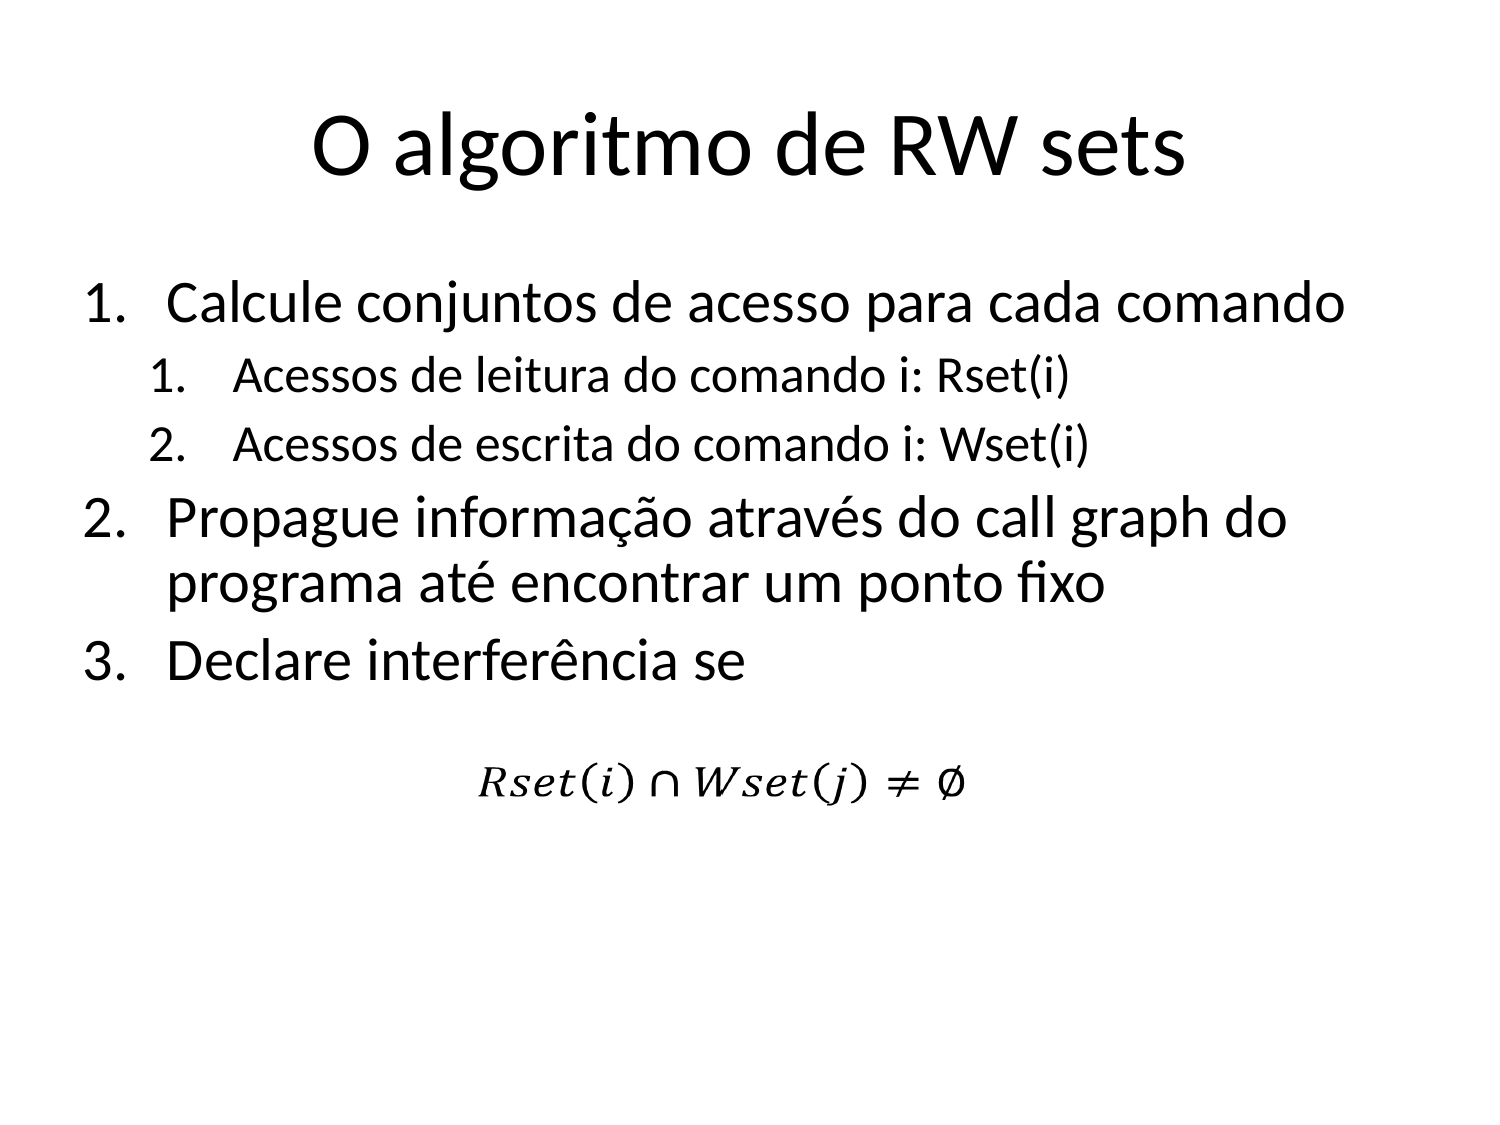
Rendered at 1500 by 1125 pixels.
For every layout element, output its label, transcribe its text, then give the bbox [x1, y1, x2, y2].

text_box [454, 748, 991, 825]
list Calcule conjuntos de acesso para cada comando Acessos de leitura do comando i: Rset(i) Acessos de escrita do comando i: Wset(i) Propague informação através do call graph do programa até encontrar um ponto fixo Declare interferência se [74, 261, 1500, 741]
title O algoritmo de RW sets [74, 44, 1426, 234]
